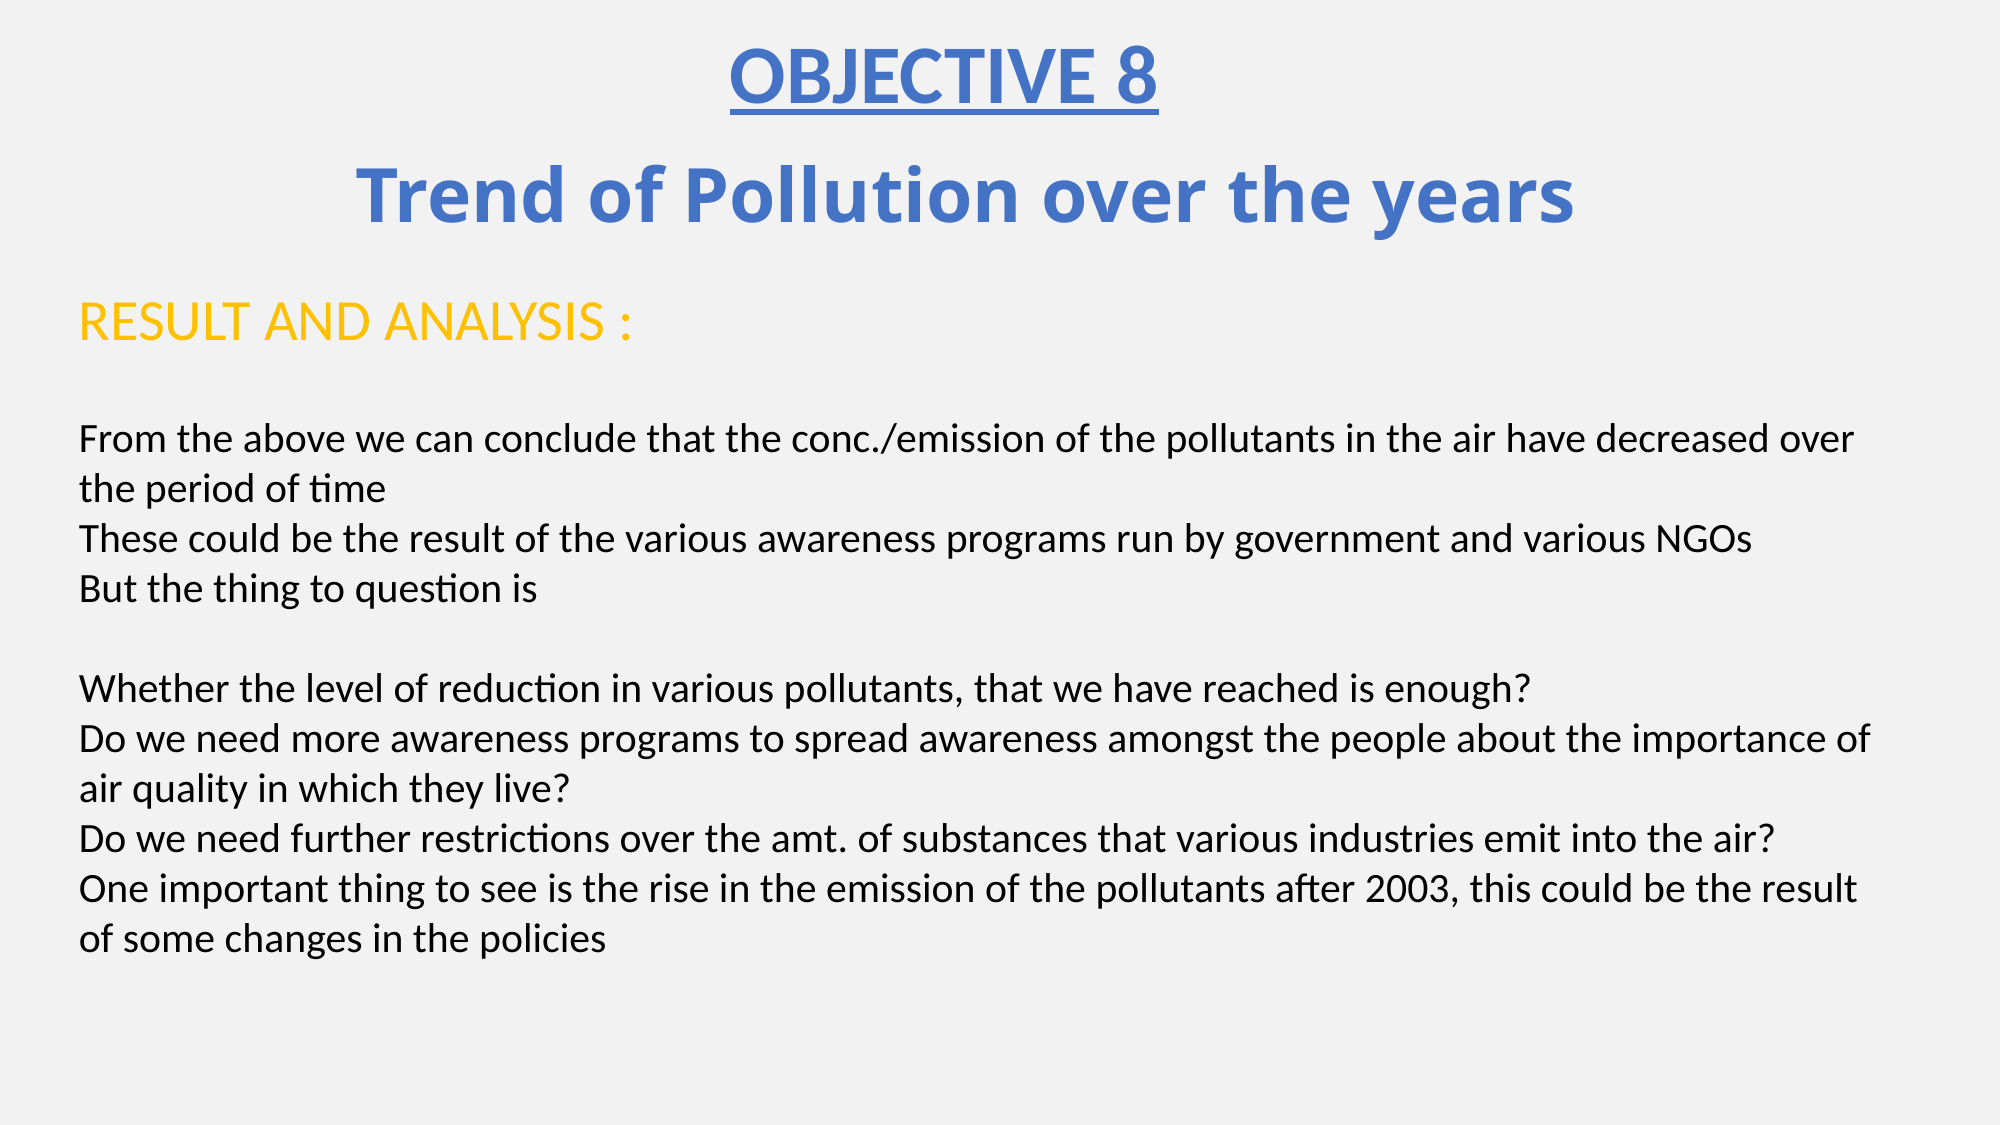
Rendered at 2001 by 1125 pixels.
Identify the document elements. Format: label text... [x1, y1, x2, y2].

text_box OBJECTIVE 8 [715, 13, 1174, 128]
text_box RESULT AND ANALYSIS : [64, 275, 660, 360]
title Trend of Pollution over the years [103, 129, 1829, 267]
text_box From the above we can conclude that the conc./emission of the pollutants in the air have decreased over the period of time These could be the result of the various awareness programs run by government and various NGOs But the thing to question is Whether the level of reduction in various pollutants, that we have reached is enough? Do we need more awareness programs to spread awareness amongst the people about the importance of air quality in which they live? Do we need further restrictions over the amt. of substances that various industries emit into the air? One important thing to see is the rise in the emission of the pollutants after 2003, this could be the result of some changes in the policies [64, 403, 1890, 969]
